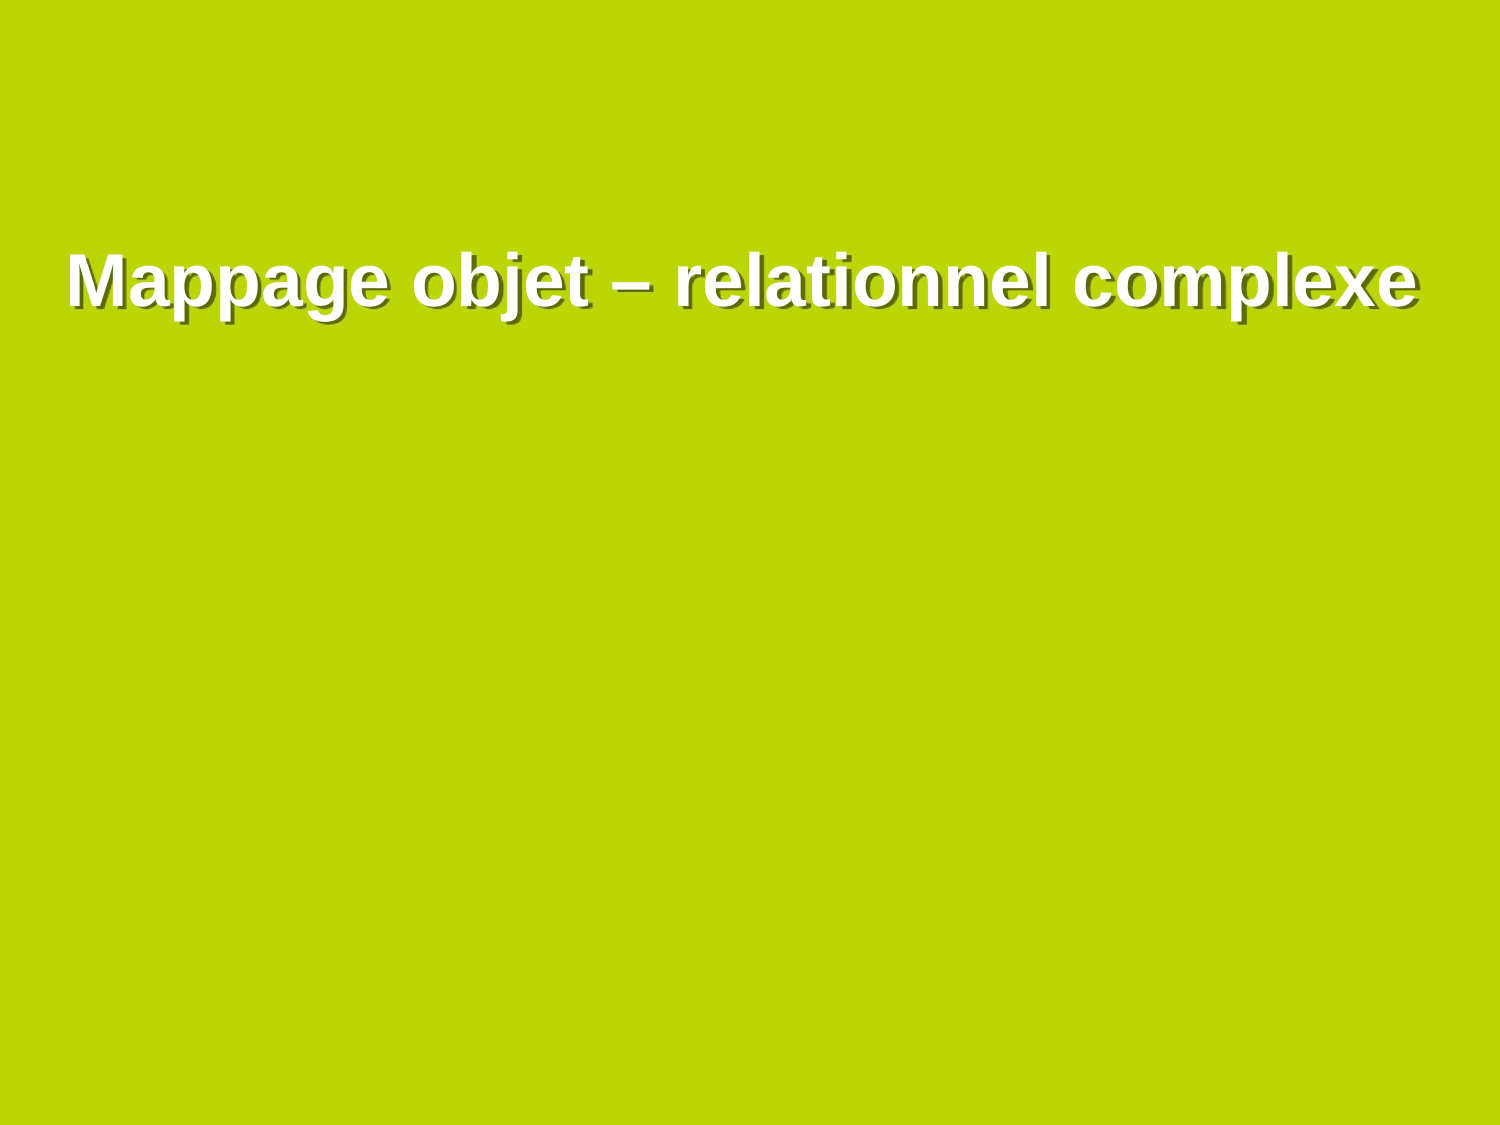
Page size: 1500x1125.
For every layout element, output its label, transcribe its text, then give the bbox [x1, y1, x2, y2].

title Mappage objet – relationnel complexe [50, 223, 1453, 493]
